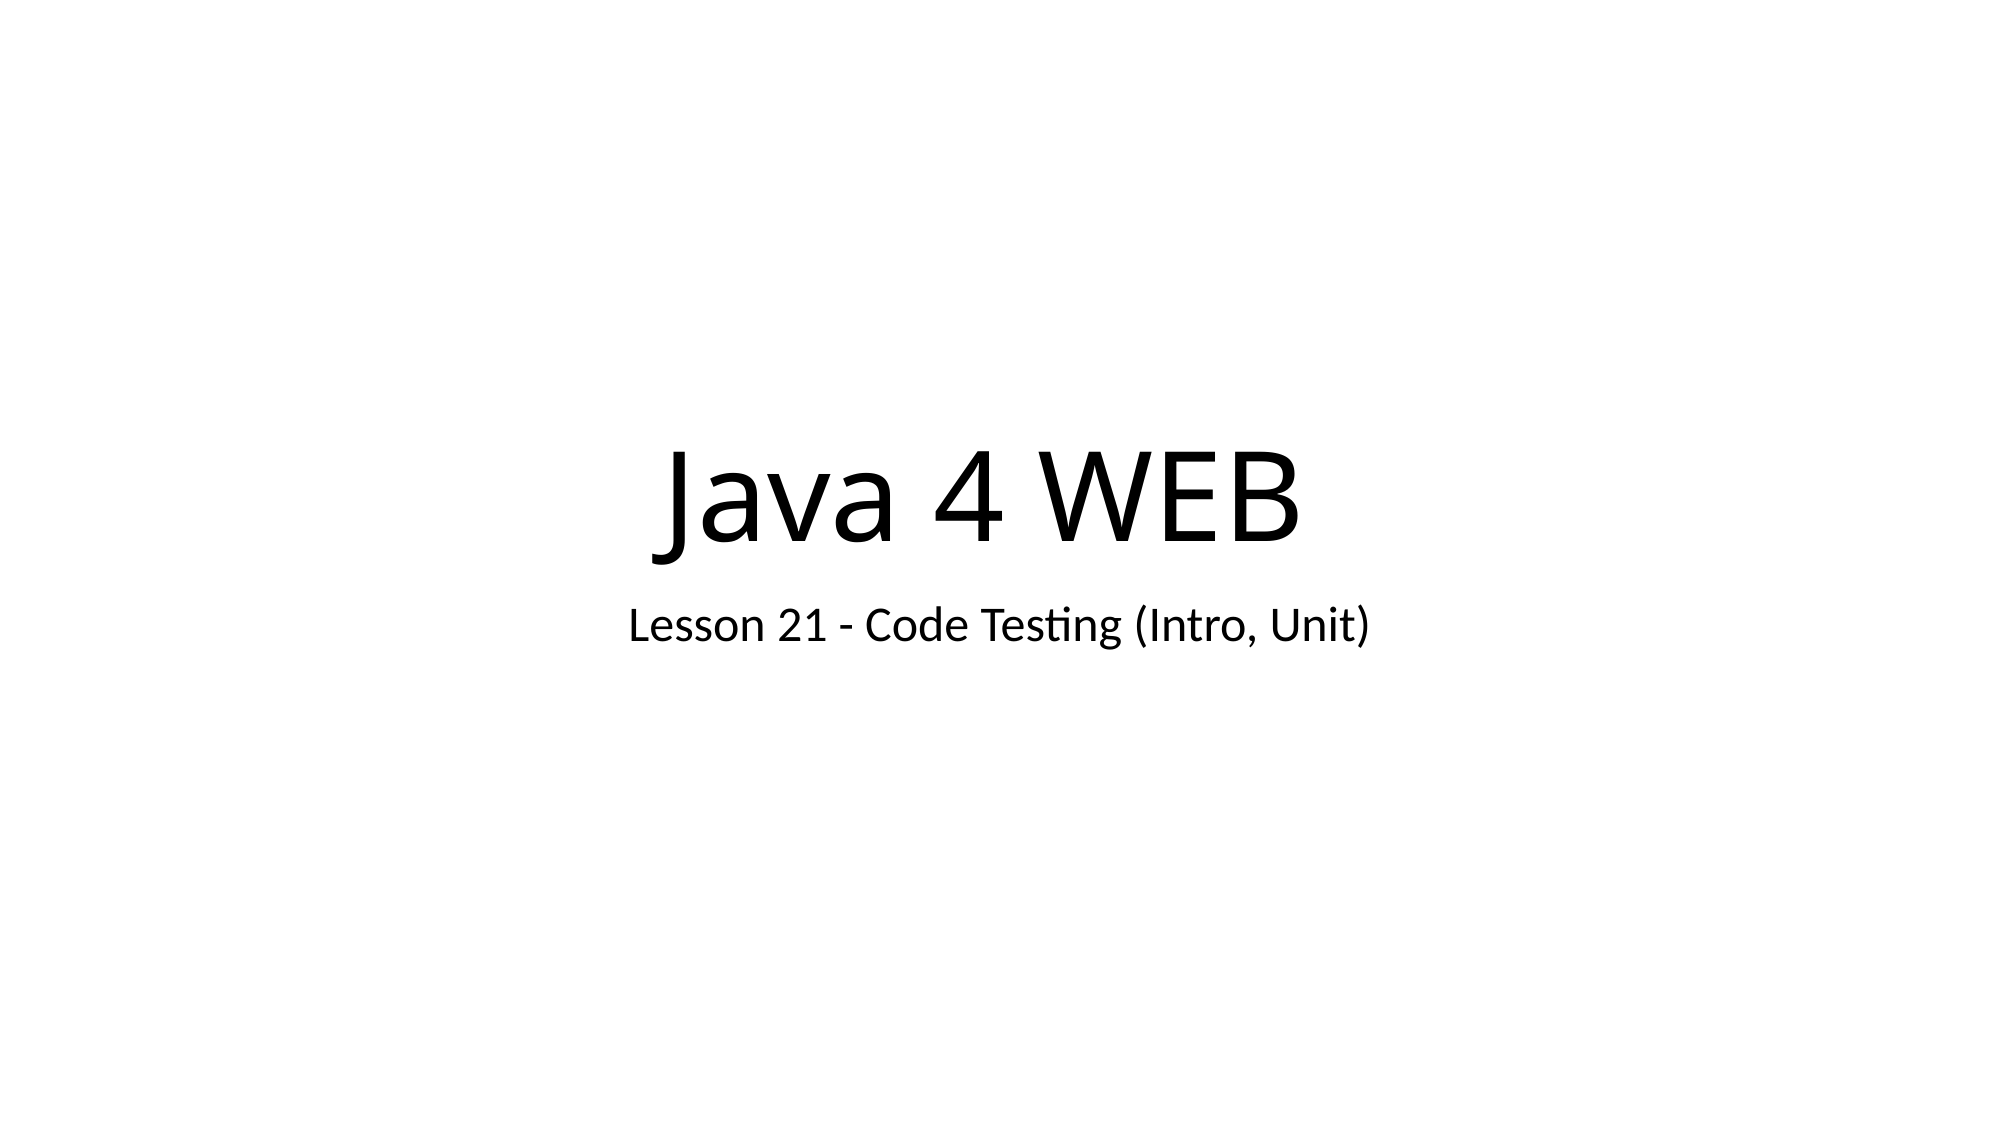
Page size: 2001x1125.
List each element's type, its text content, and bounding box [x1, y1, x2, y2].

subtitle Lesson 21 - Code Testing (Intro, Unit) [249, 590, 1750, 863]
title Java 4 WEB [249, 184, 1750, 576]
